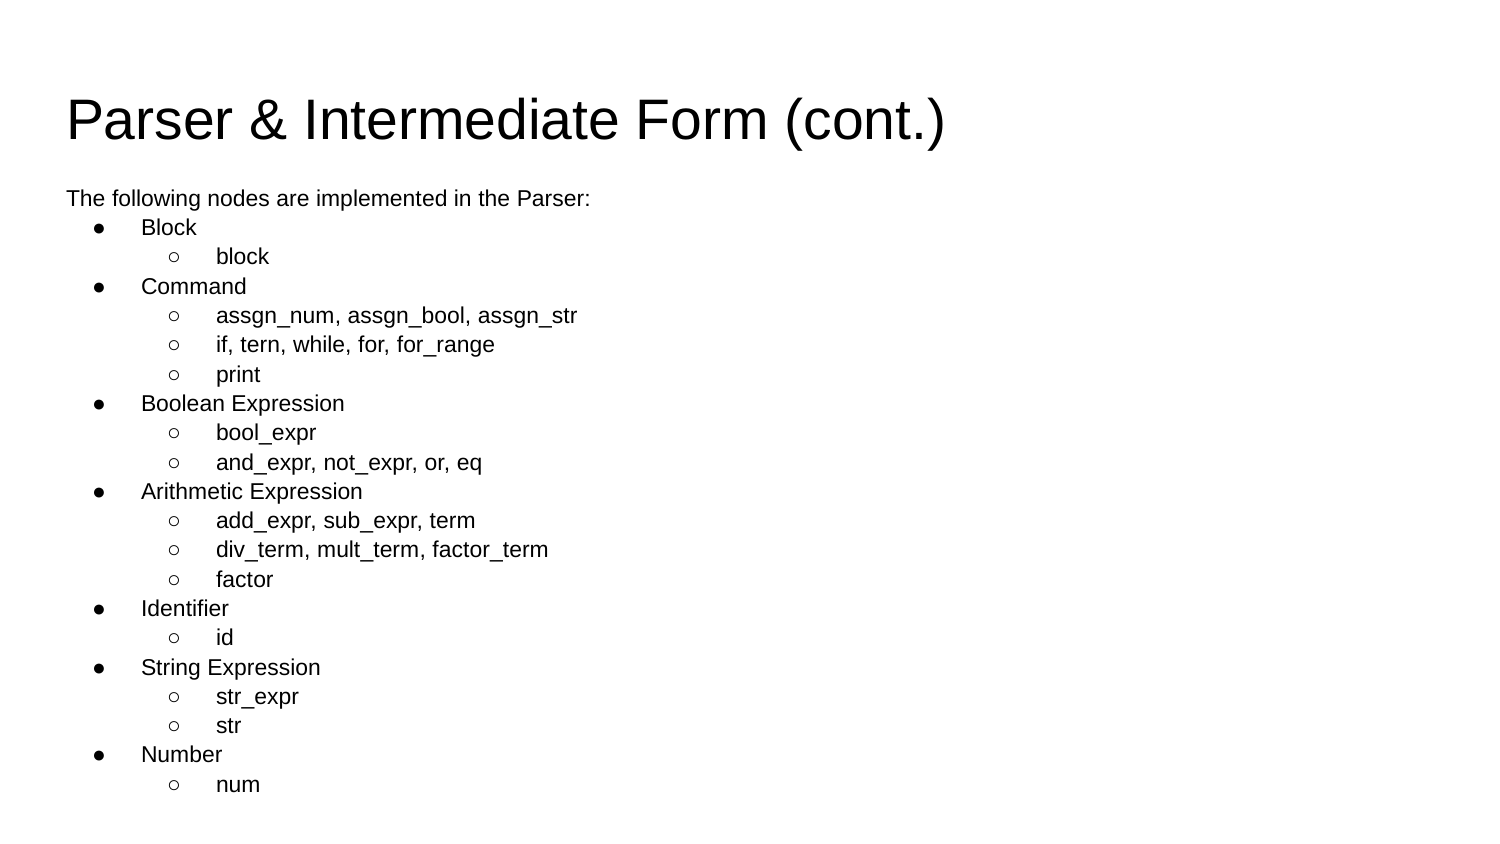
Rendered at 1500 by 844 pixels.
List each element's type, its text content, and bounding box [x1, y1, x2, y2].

list The following nodes are implemented in the Parser: Block block Command assgn_num, assgn_bool, assgn_str if, tern, while, for, for_range print Boolean Expression bool_expr and_expr, not_expr, or, eq Arithmetic Expression add_expr, sub_expr, term div_term, mult_term, factor_term factor Identifier id String Expression str_expr str Number num [51, 166, 1427, 822]
title Parser & Intermediate Form (cont.) [51, 72, 1449, 167]
